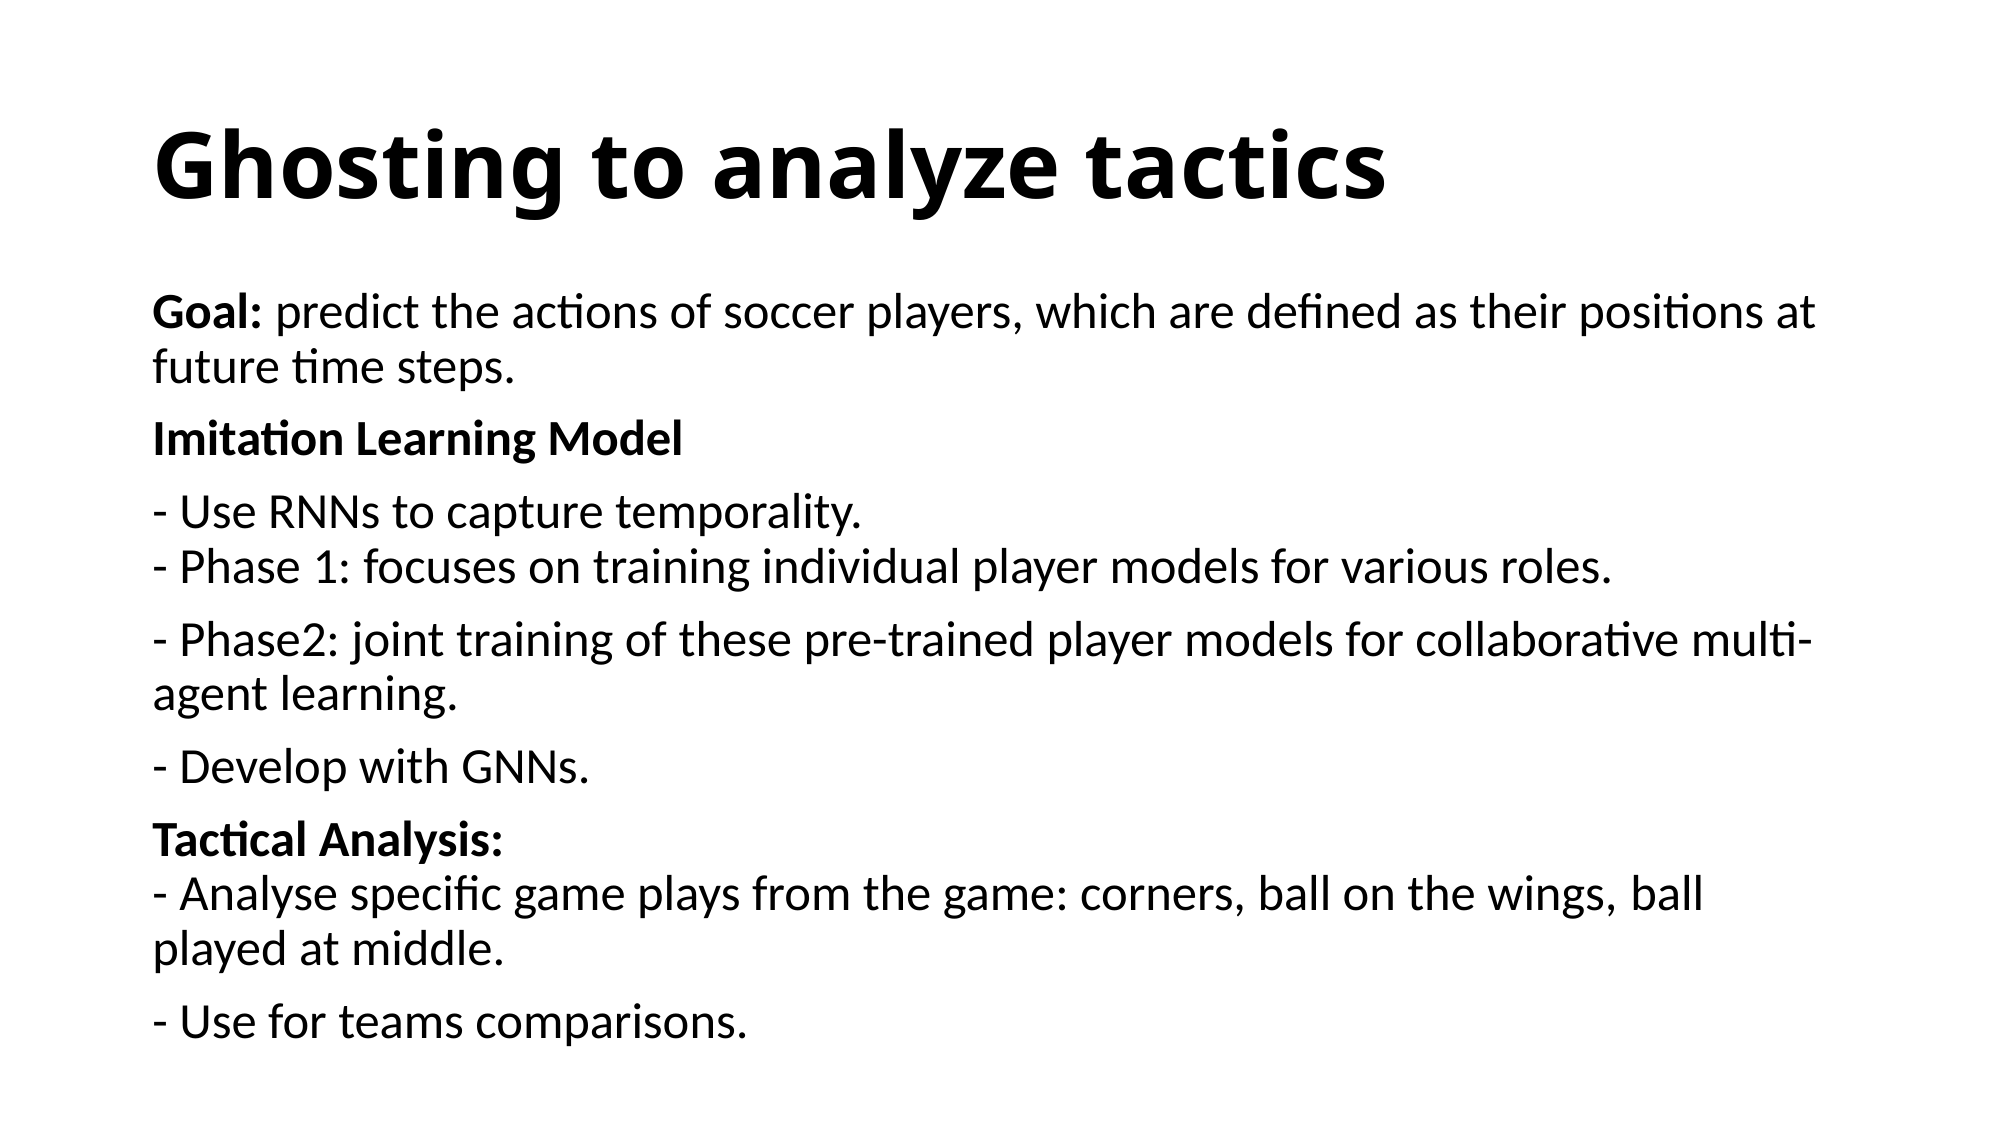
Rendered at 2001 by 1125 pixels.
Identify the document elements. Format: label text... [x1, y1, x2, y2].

list Goal: predict the actions of soccer players, which are defined as their positions at future time steps. Imitation Learning Model - Use RNNs to capture temporality. - Phase 1: focuses on training individual player models for various roles. - Phase2: joint training of these pre-trained player models for collaborative multi-agent learning. - Develop with GNNs. Tactical Analysis: - Analyse specific game plays from the game: corners, ball on the wings, ball played at middle. - Use for teams comparisons. [137, 277, 1863, 1066]
title Ghosting to analyze tactics [137, 59, 1863, 277]
